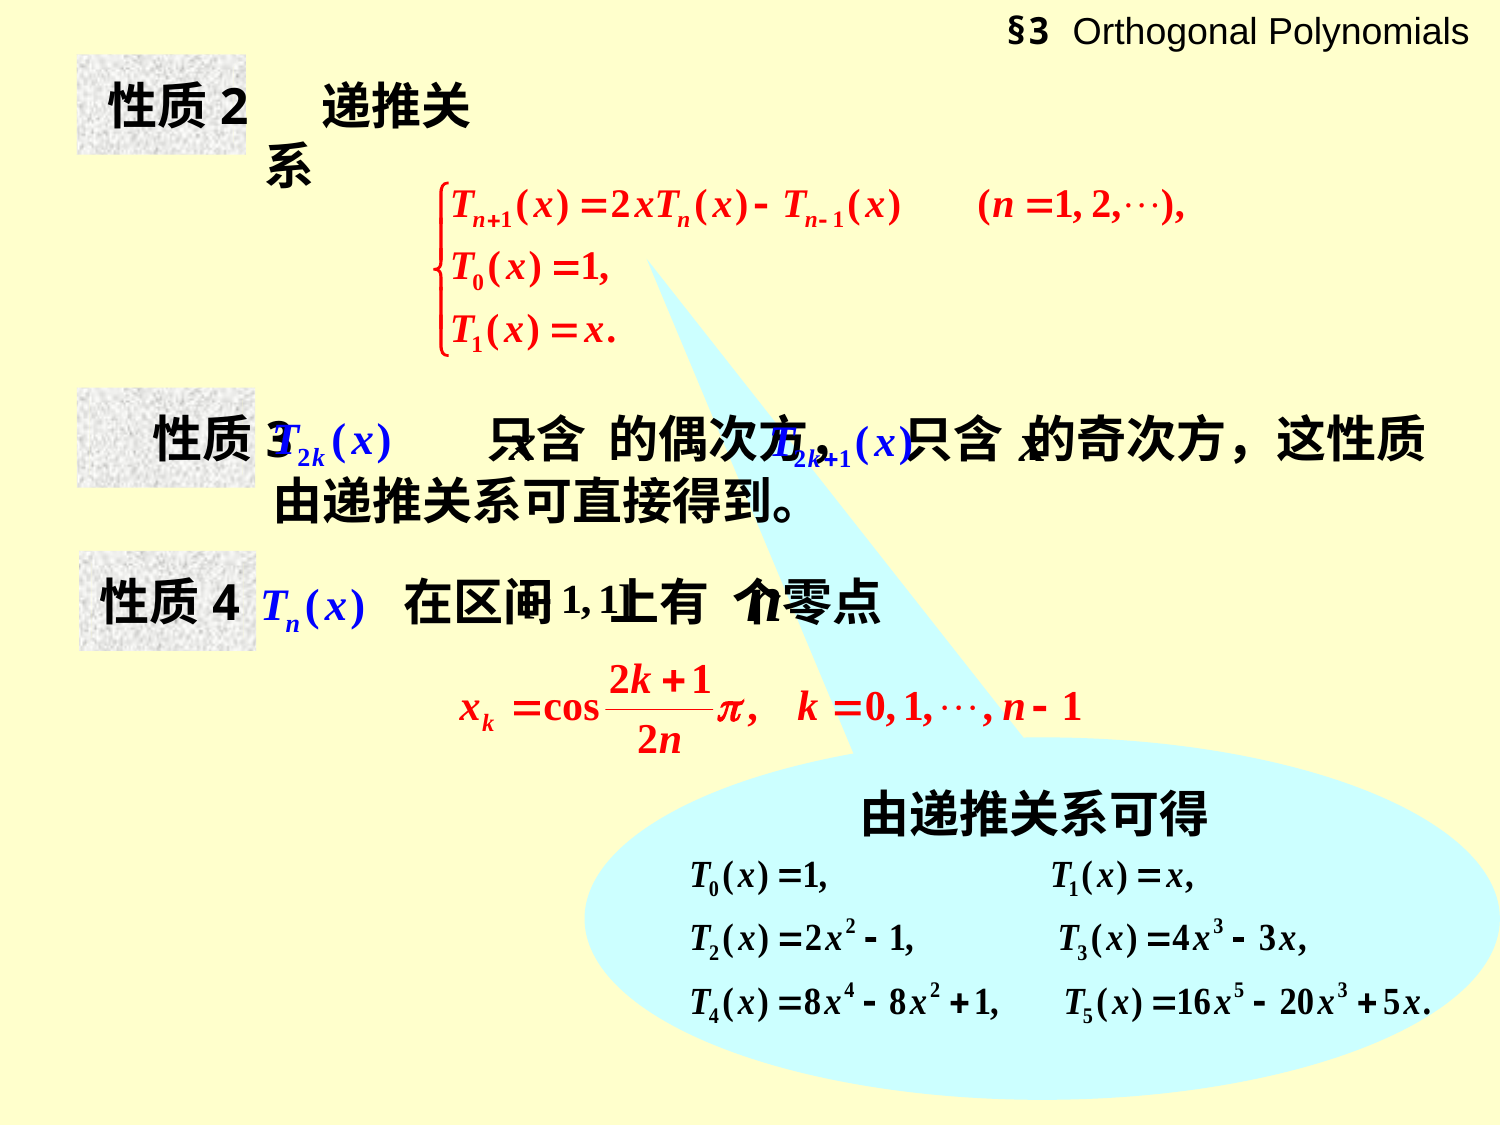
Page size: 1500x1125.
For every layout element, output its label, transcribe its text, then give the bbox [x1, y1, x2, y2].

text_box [76, 54, 502, 155]
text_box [76, 387, 1472, 538]
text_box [41, 550, 1117, 651]
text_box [584, 737, 1500, 1100]
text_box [424, 175, 1188, 363]
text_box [449, 651, 1088, 762]
text_box §3 Orthogonal Polynomials [862, 0, 1500, 60]
